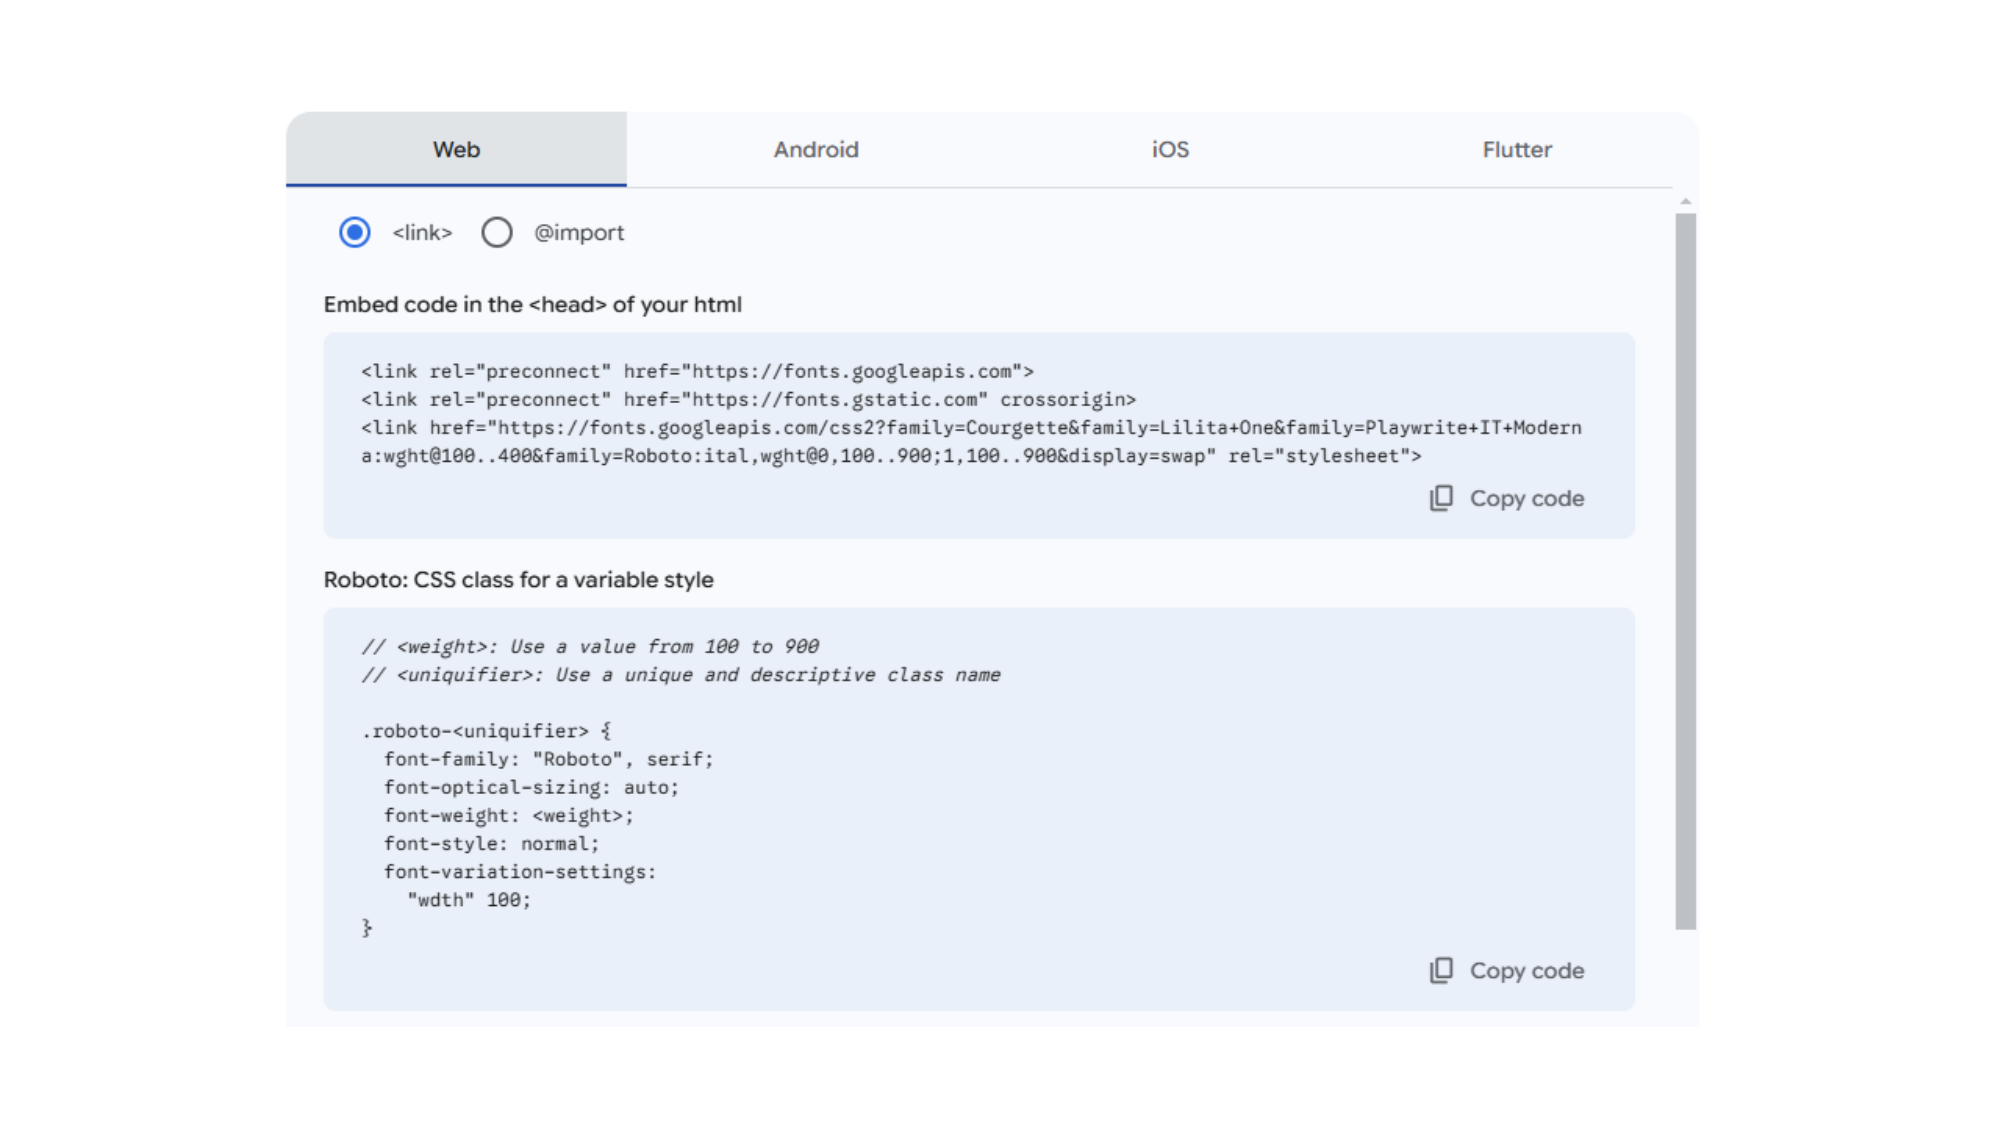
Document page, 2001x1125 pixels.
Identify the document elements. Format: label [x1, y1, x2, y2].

picture [277, 98, 1723, 1027]
